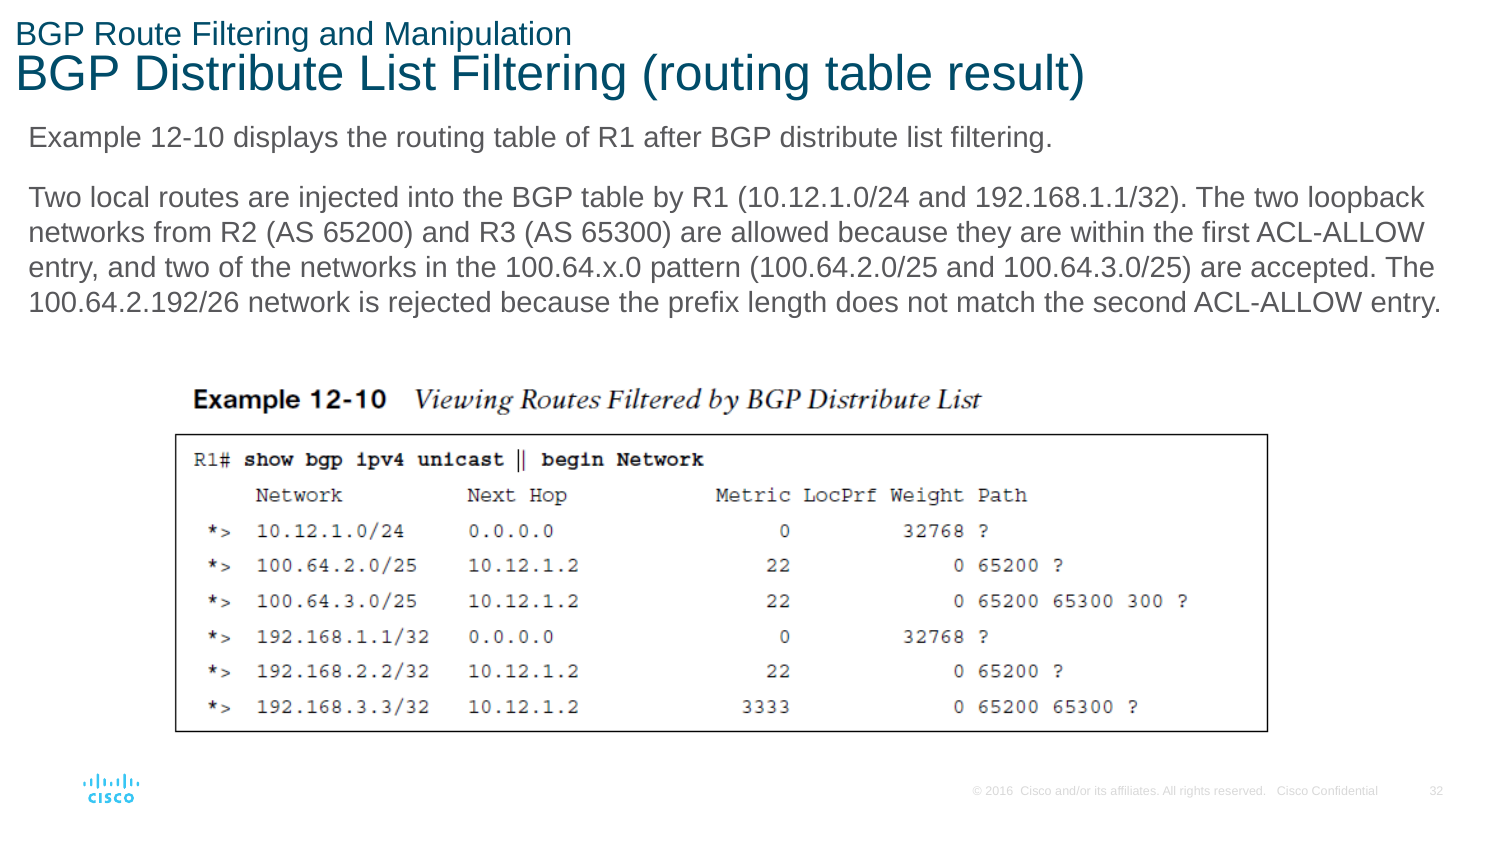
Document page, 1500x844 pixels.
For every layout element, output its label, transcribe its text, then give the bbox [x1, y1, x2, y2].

picture [165, 377, 1281, 745]
list Example 12-10 displays the routing table of R1 after BGP distribute list filtering. Two local routes are injected into the BGP table by R1 (10.12.1.0/24 and 192.168.1.1/32). The two loopback networks from R2 (AS 65200) and R3 (AS 65300) are allowed because they are within the first ACL-ALLOW entry, and two of the networks in the 100.64.x.0 pattern (100.64.2.0/25 and 100.64.3.0/25) are accepted. The 100.64.2.192/26 network is rejected because the prefix length does not match the second ACL-ALLOW entry. [13, 110, 1490, 367]
title BGP Route Filtering and Manipulation BGP Distribute List Filtering (routing table result) [0, 0, 1369, 121]
